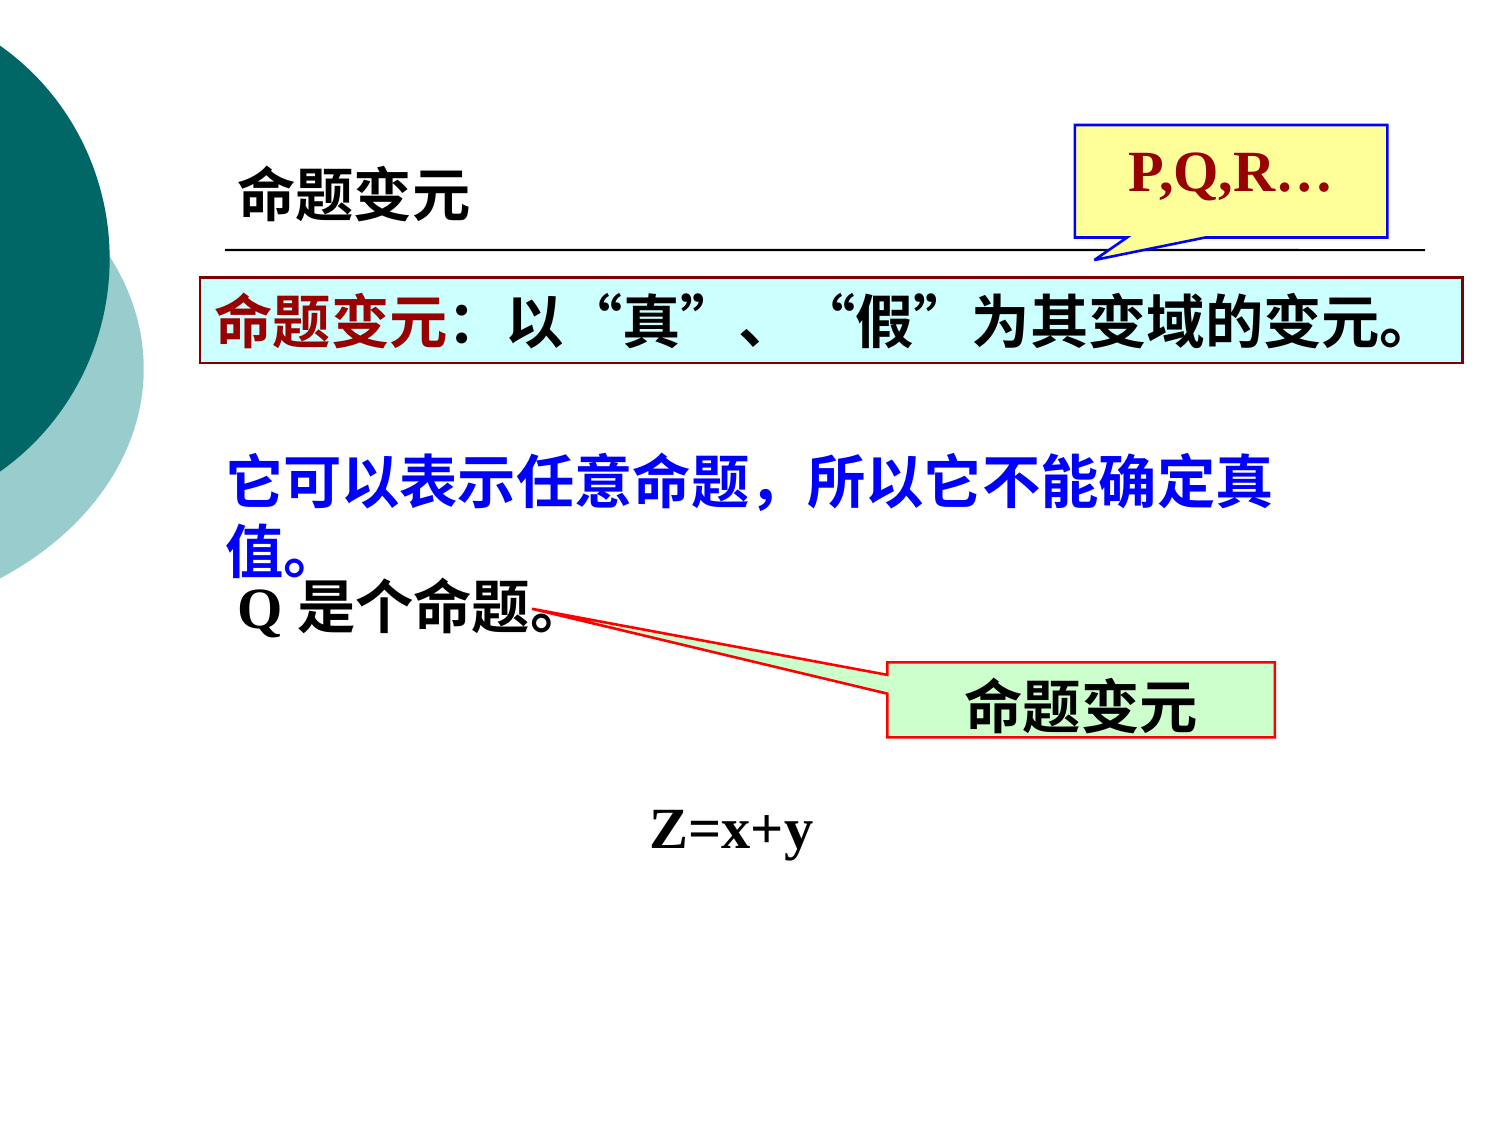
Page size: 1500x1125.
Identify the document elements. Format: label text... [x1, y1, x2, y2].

text_box 命题变元 [531, 608, 1275, 738]
text_box Q是个命题。 [223, 562, 604, 648]
text_box 命题变元：以“真”、“假”为其变域的变元。 [199, 277, 1463, 363]
text_box 命题变元 [222, 149, 763, 236]
text_box Z=x+y [635, 782, 1063, 868]
text_box P,Q,R… [1074, 125, 1388, 261]
text_box 它可以表示任意命题，所以它不能确定真值。 [210, 437, 1375, 593]
